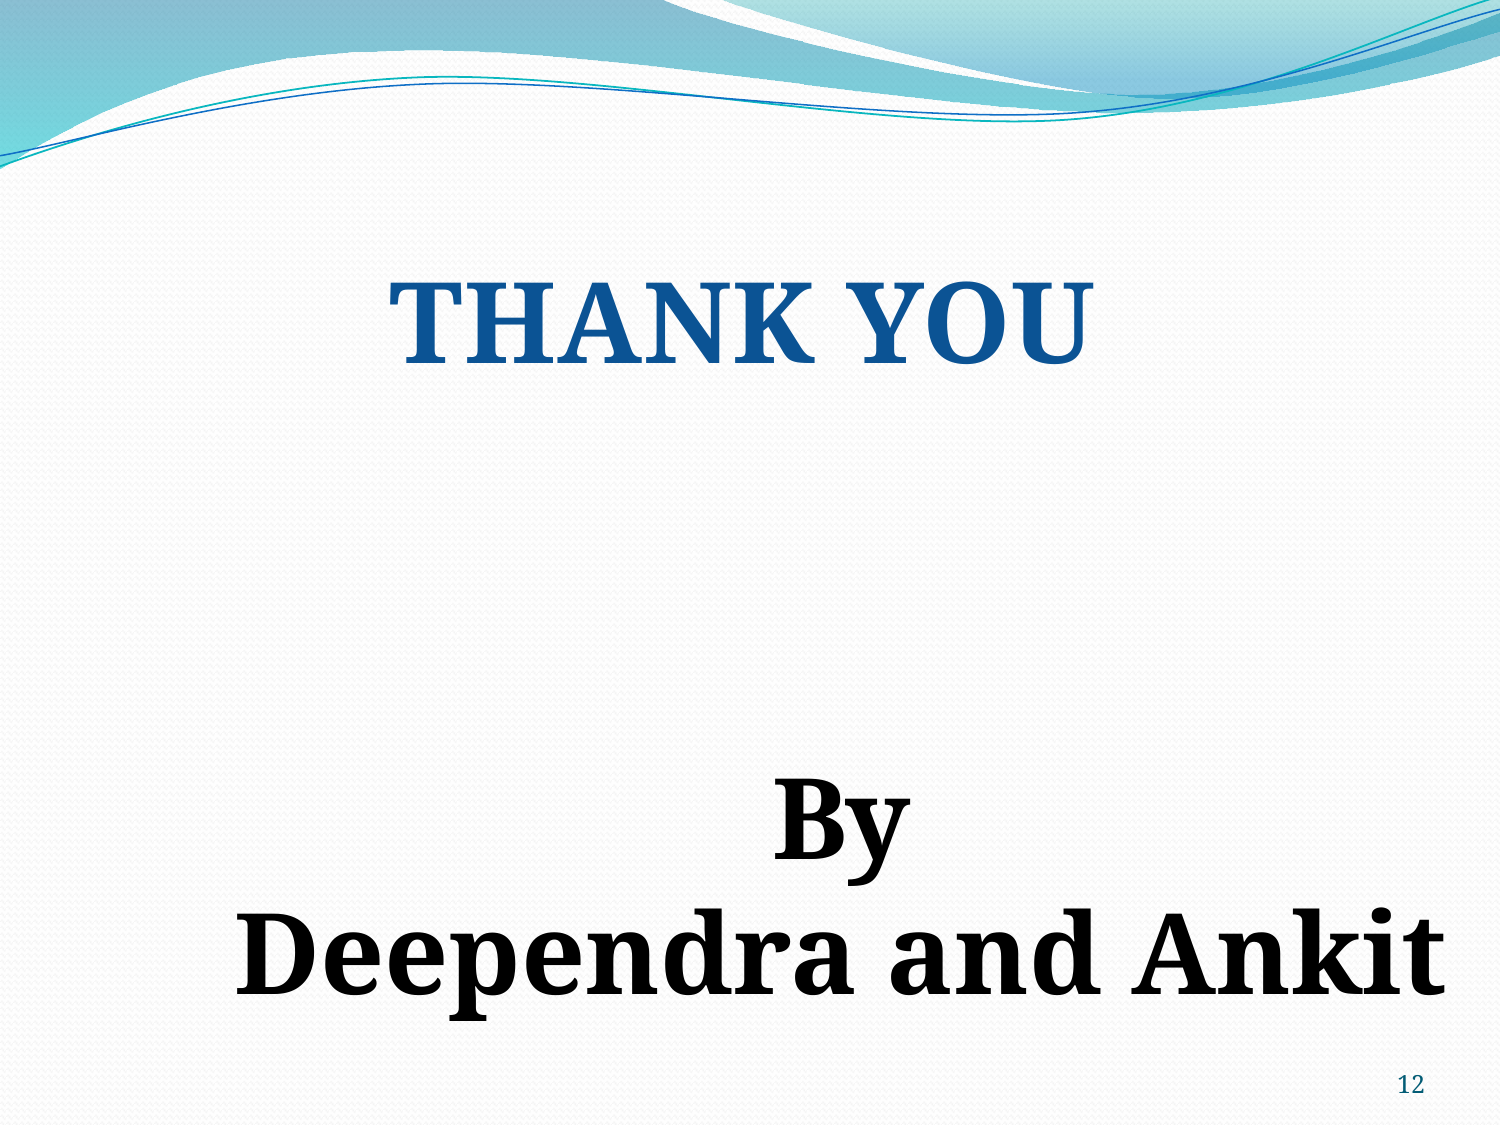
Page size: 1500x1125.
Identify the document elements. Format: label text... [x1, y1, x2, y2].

text_box THANK YOU [374, 243, 1112, 394]
text_box By Deependra and Ankit [219, 739, 1464, 1025]
slide_number 12 [1299, 1042, 1425, 1103]
